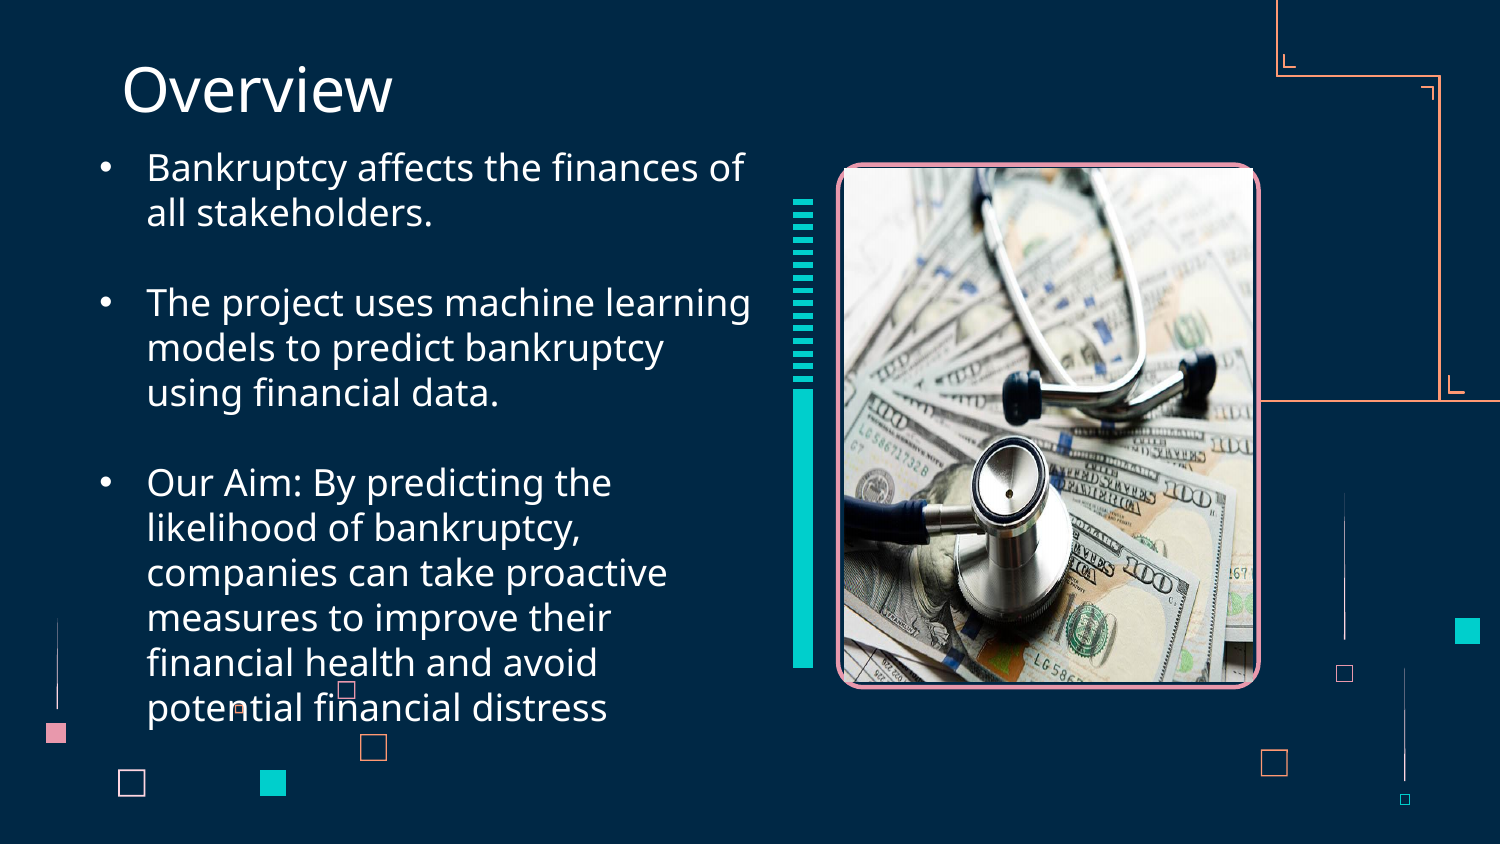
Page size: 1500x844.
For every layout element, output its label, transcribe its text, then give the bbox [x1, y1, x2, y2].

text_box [1253, 409, 1262, 690]
list Bankruptcy affects the finances of all stakeholders. The project uses machine learning models to predict bankruptcy using financial data. Our Aim: By predicting the likelihood of bankruptcy, companies can take proactive measures to improve their financial health and avoid potential financial distress [84, 129, 778, 657]
picture [844, 168, 1253, 682]
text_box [792, 162, 1255, 690]
title Overview [106, 45, 547, 141]
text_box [1260, 0, 1500, 402]
